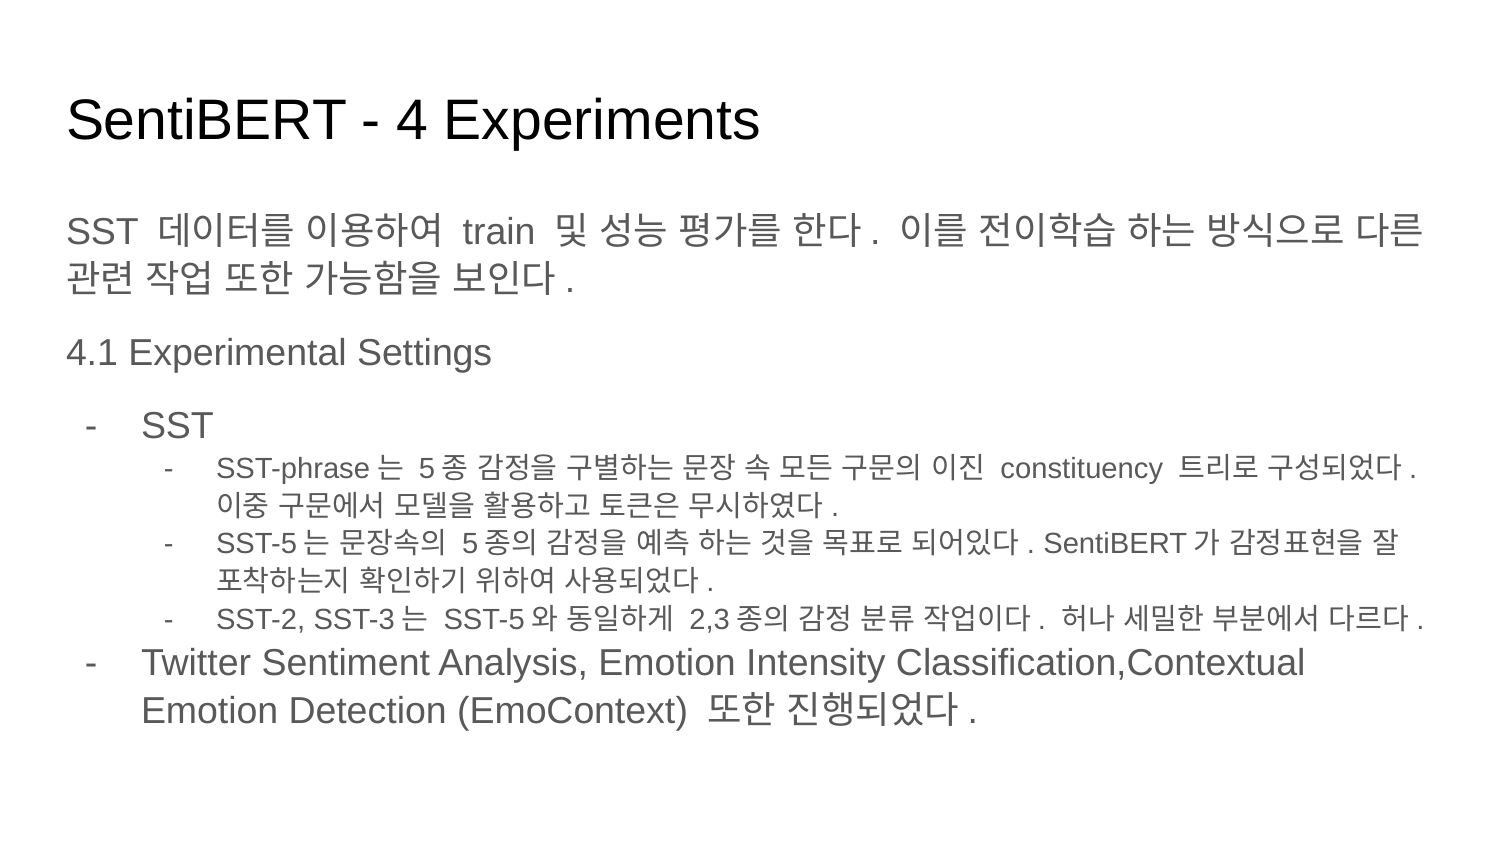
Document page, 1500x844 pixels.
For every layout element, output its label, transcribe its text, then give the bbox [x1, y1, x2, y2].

title SentiBERT - 4 Experiments [51, 72, 1449, 167]
list SST 데이터를 이용하여 train 및 성능 평가를 한다. 이를 전이학습 하는 방식으로 다른 관련 작업 또한 가능함을 보인다. 4.1 Experimental Settings SST SST-phrase는 5종 감정을 구별하는 문장 속 모든 구문의 이진 constituency 트리로 구성되었다. 이중 구문에서 모델을 활용하고 토큰은 무시하였다. SST-5는 문장속의 5종의 감정을 예측 하는 것을 목표로 되어있다. SentiBERT가 감정표현을 잘 포착하는지 확인하기 위하여 사용되었다. SST-2, SST-3는 SST-5와 동일하게 2,3종의 감정 분류 작업이다. 허나 세밀한 부분에서 다르다. Twitter Sentiment Analysis, Emotion Intensity Classification,Contextual Emotion Detection (EmoContext) 또한 진행되었다. [51, 189, 1449, 750]
